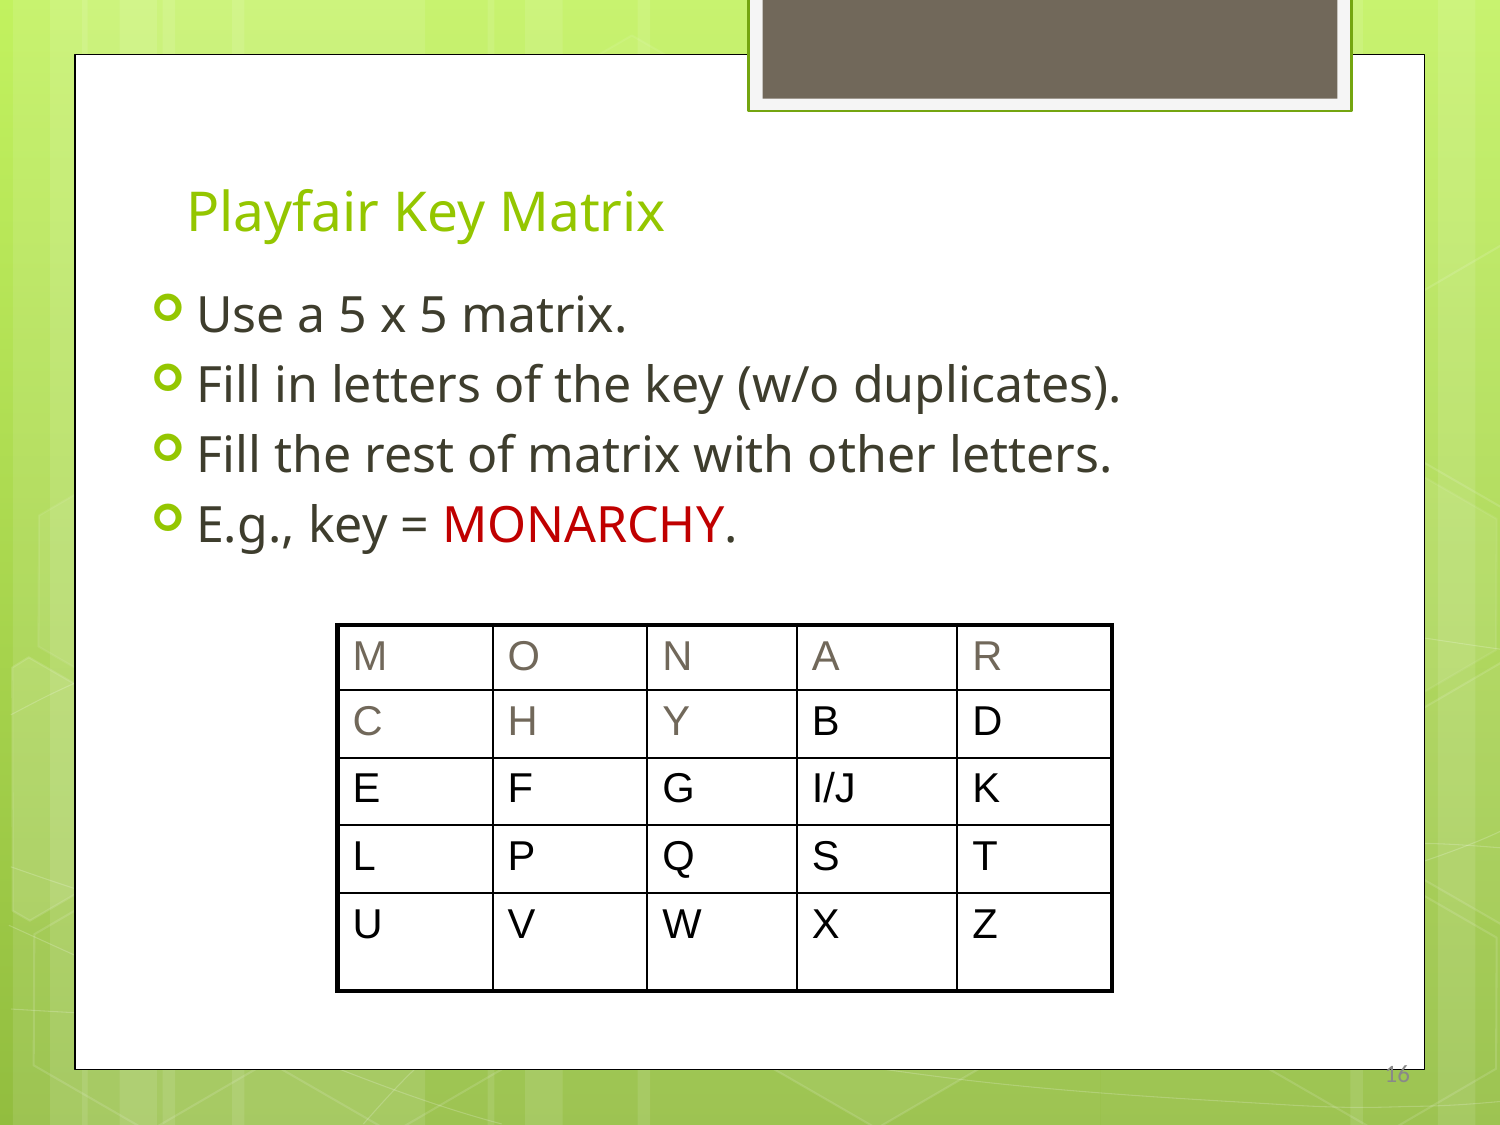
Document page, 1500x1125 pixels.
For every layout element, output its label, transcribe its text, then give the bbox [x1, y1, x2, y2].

table_header A [798, 627, 956, 689]
table_cell U [340, 894, 492, 989]
table_cell L [340, 826, 492, 892]
title Playfair Key Matrix [171, 168, 1324, 250]
table_cell D [958, 691, 1110, 757]
text_box <number> [1074, 1042, 1425, 1103]
table_header M [340, 627, 492, 689]
table_cell W [648, 894, 796, 989]
table_cell Z [958, 894, 1110, 989]
table_header O [494, 627, 646, 689]
list Use a 5 x 5 matrix. Fill in letters of the key (w/o duplicates). Fill the rest of matrix with other letters. E.g., key = MONARCHY. [125, 275, 1425, 713]
table_cell I/J [798, 759, 956, 824]
table_cell K [958, 759, 1110, 824]
table_cell T [958, 826, 1110, 892]
table_cell Y [648, 691, 796, 757]
table_header R [958, 627, 1110, 689]
table_cell X [798, 894, 956, 989]
table_header N [648, 627, 796, 689]
table_cell C [340, 691, 492, 757]
table_cell E [340, 759, 492, 824]
table_cell S [798, 826, 956, 892]
table_cell F [494, 759, 646, 824]
table_cell H [494, 691, 646, 757]
table_cell Q [648, 826, 796, 892]
table_cell G [648, 759, 796, 824]
table_cell B [798, 691, 956, 757]
table_cell V [494, 894, 646, 989]
table_cell P [494, 826, 646, 892]
